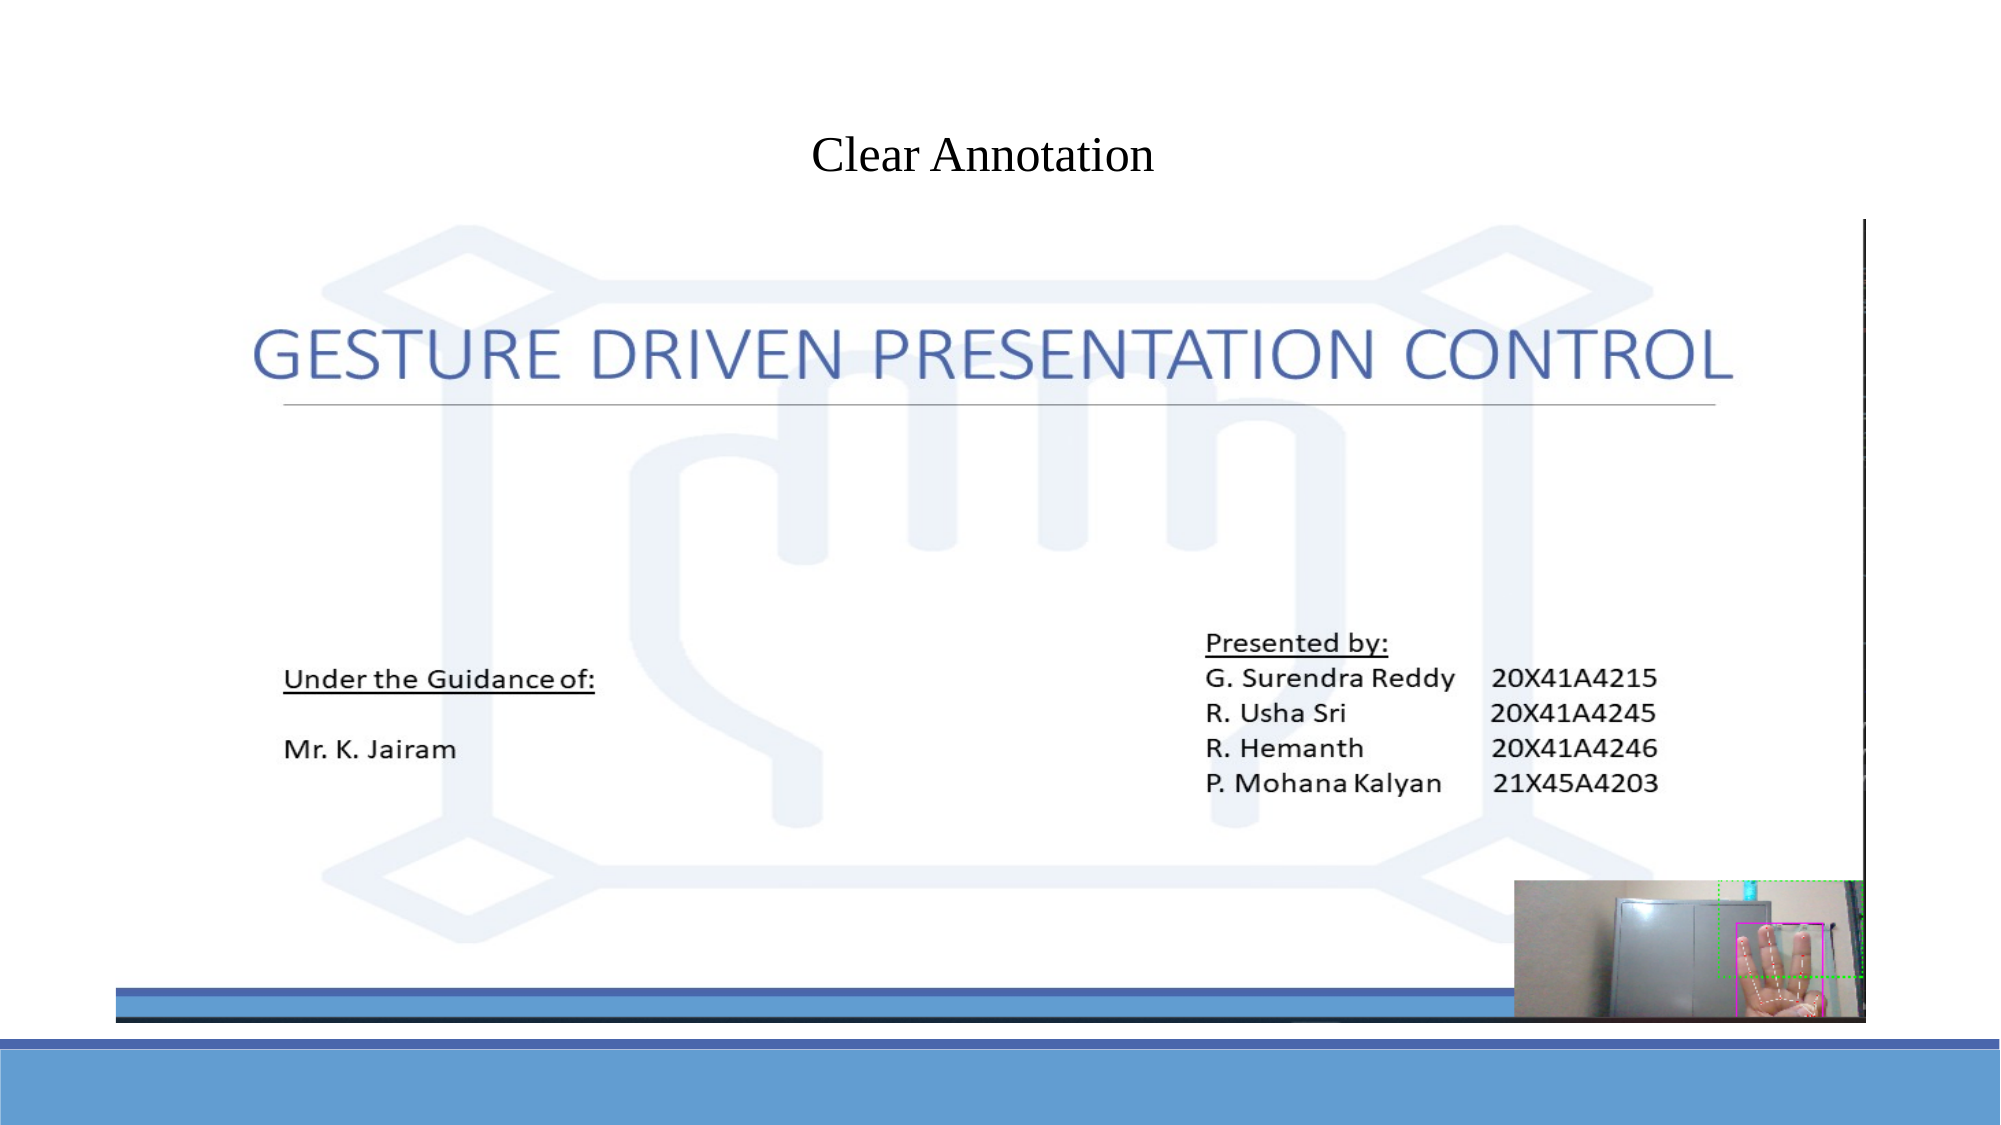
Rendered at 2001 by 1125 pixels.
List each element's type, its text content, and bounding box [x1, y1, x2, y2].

picture [115, 218, 1867, 1024]
text_box Clear Annotation [796, 113, 1204, 189]
